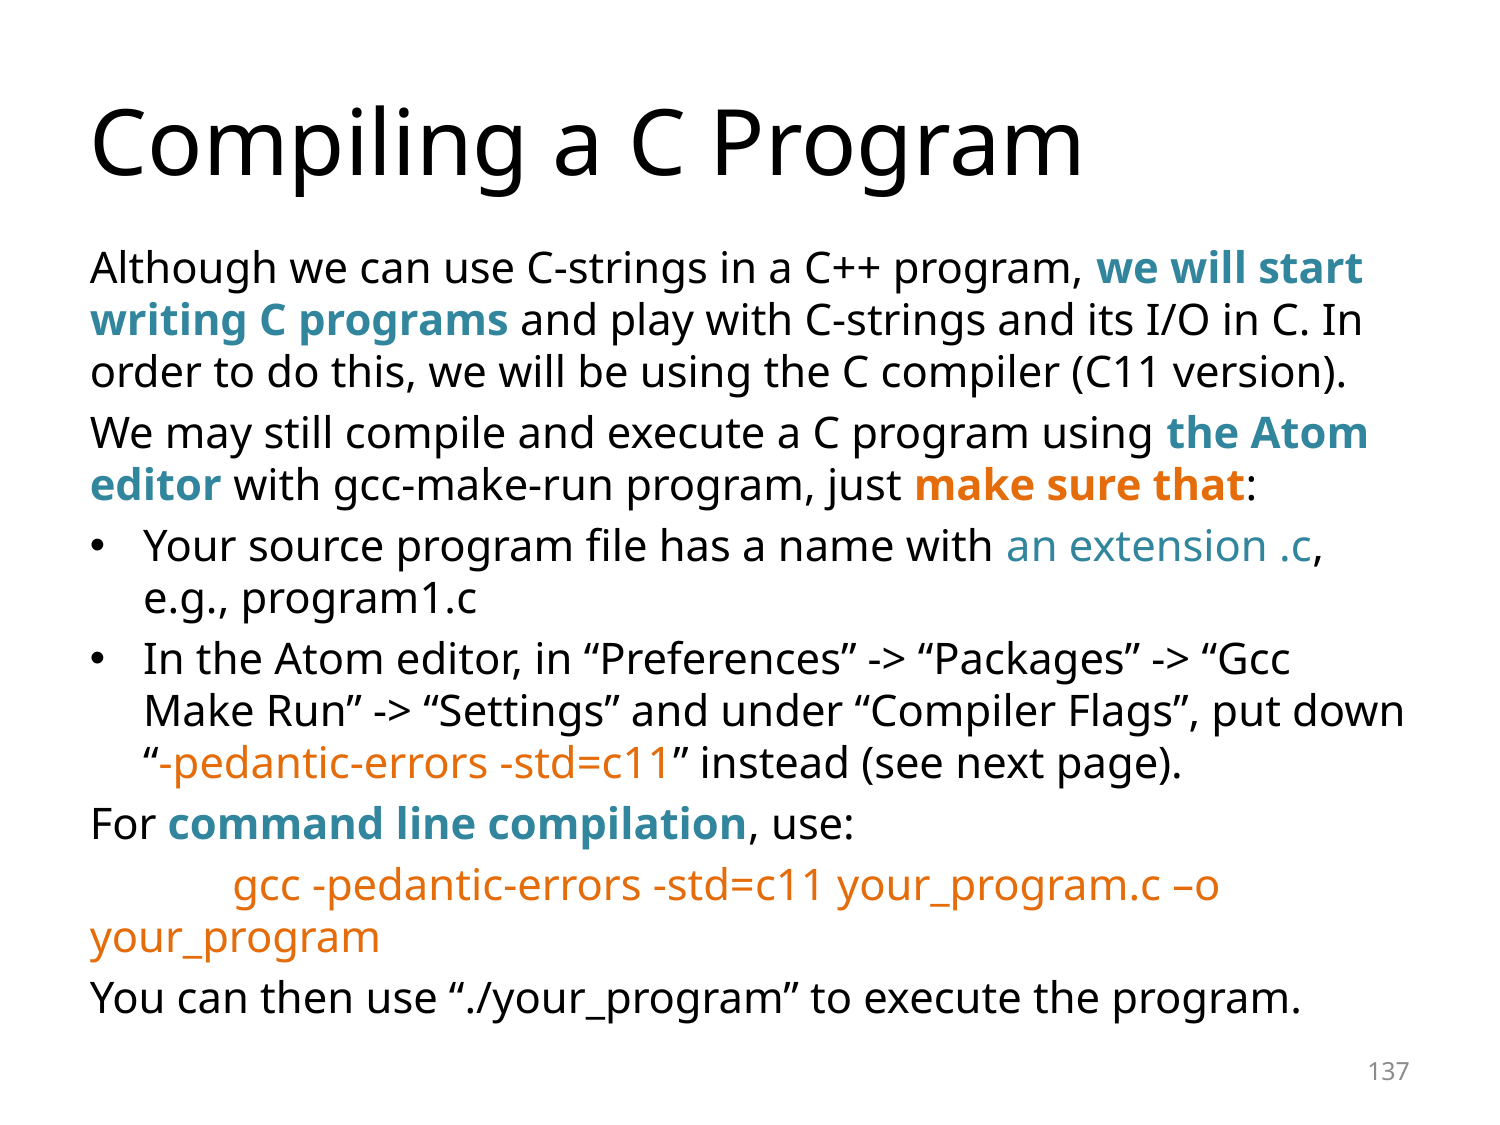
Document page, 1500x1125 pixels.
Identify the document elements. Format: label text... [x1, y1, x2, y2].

text_box Although we can use C-strings in a C++ program, we will start writing C programs and play with C-strings and its I/O in C. In order to do this, we will be using the C compiler (C11 version). We may still compile and execute a C program using the Atom editor with gcc-make-run program, just make sure that: Your source program file has a name with an extension .c, e.g., program1.c In the Atom editor, in “Preferences” -> “Packages” -> “Gcc Make Run” -> “Settings” and under “Compiler Flags”, put down “-pedantic-errors -std=c11” instead (see next page). For command line compilation, use: gcc -pedantic-errors -std=c11 your_program.c –o your_program You can then use “./your_program” to execute the program. [75, 232, 1425, 1103]
text_box Compiling a C Program [75, 45, 1425, 232]
text_box <number> [1074, 1042, 1425, 1103]
